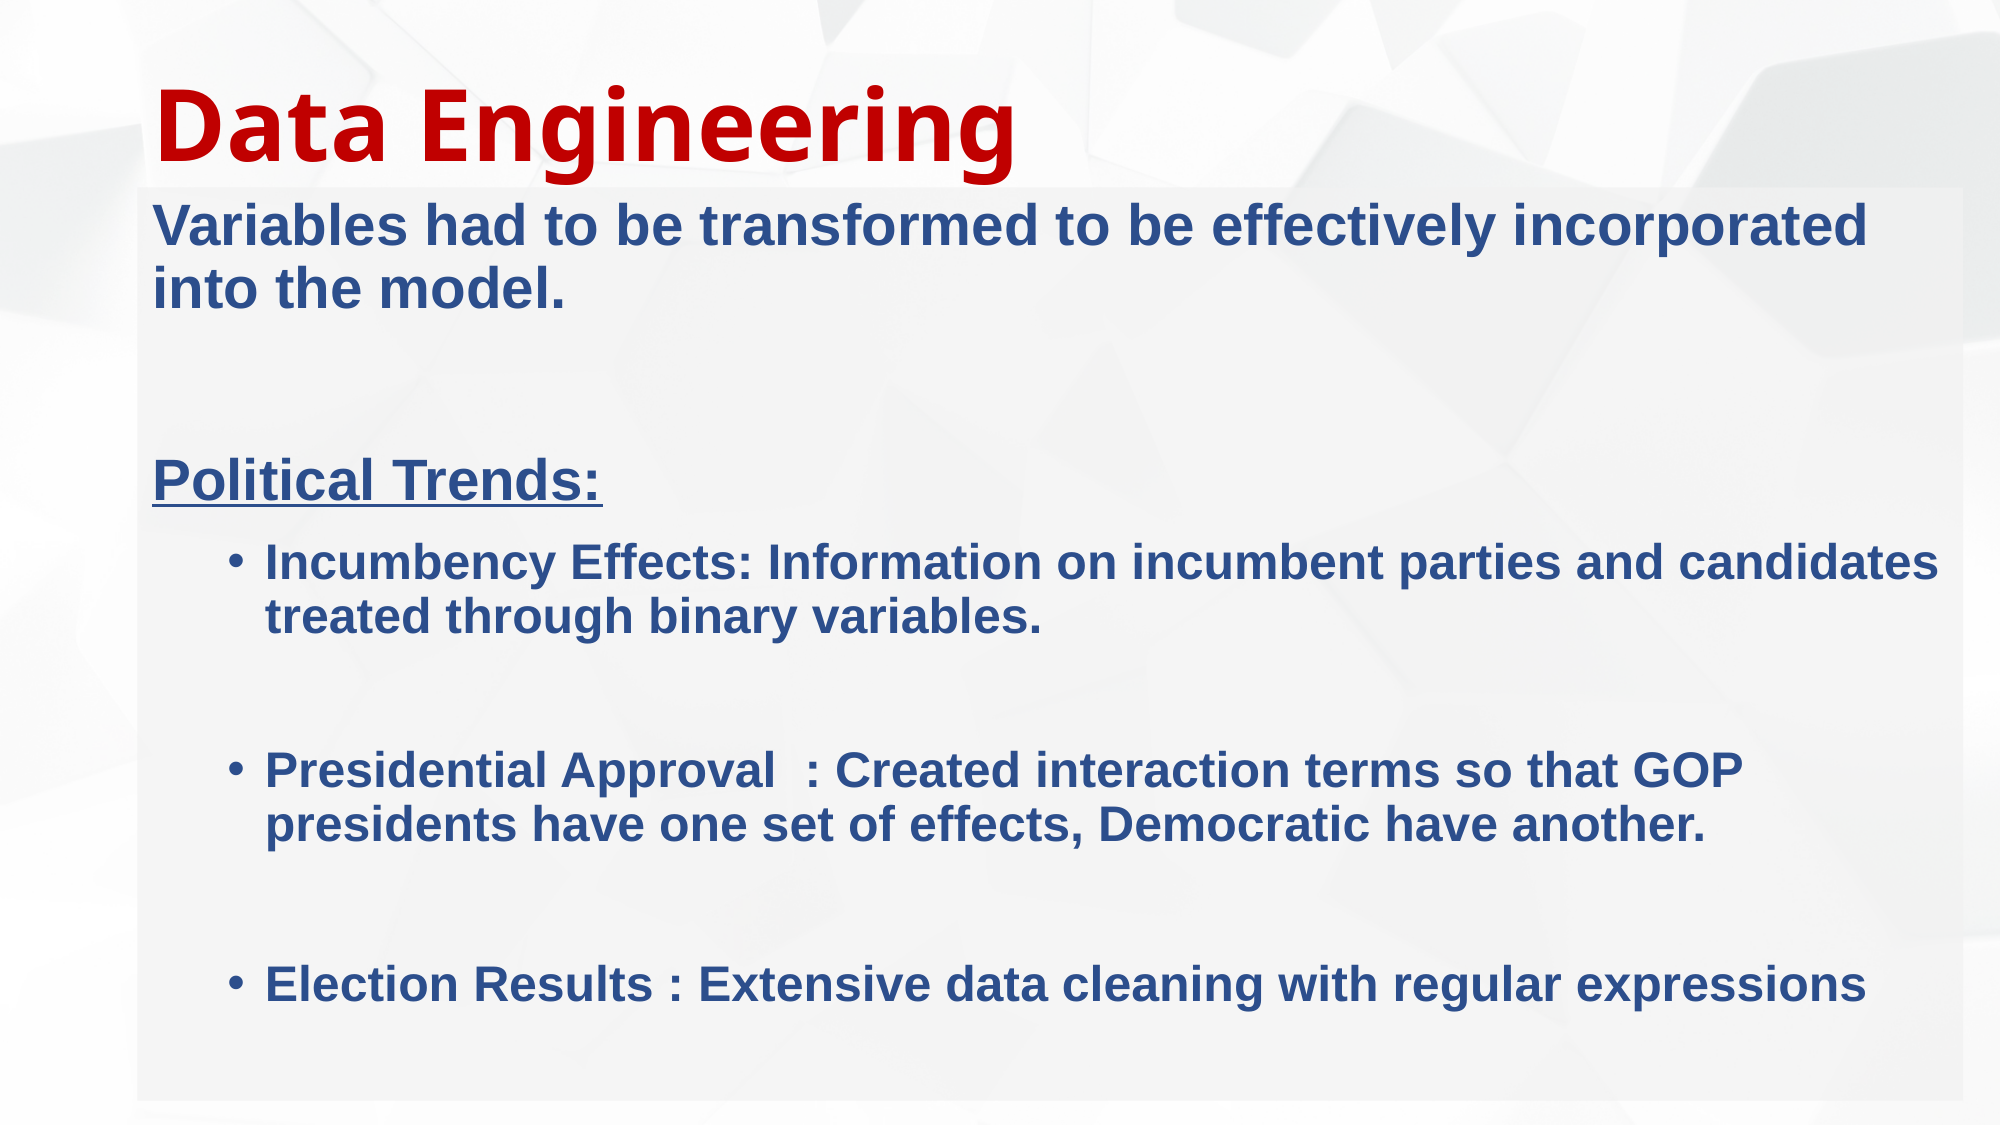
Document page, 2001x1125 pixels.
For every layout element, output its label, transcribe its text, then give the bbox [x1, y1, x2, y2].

list Variables had to be transformed to be effectively incorporated into the model. Political Trends: Incumbency Effects: Information on incumbent parties and candidates treated through binary variables. Presidential Approval : Created interaction terms so that GOP presidents have one set of effects, Democratic have another. Election Results : Extensive data cleaning with regular expressions [137, 187, 1964, 1101]
title Data Engineering [137, 44, 1863, 187]
